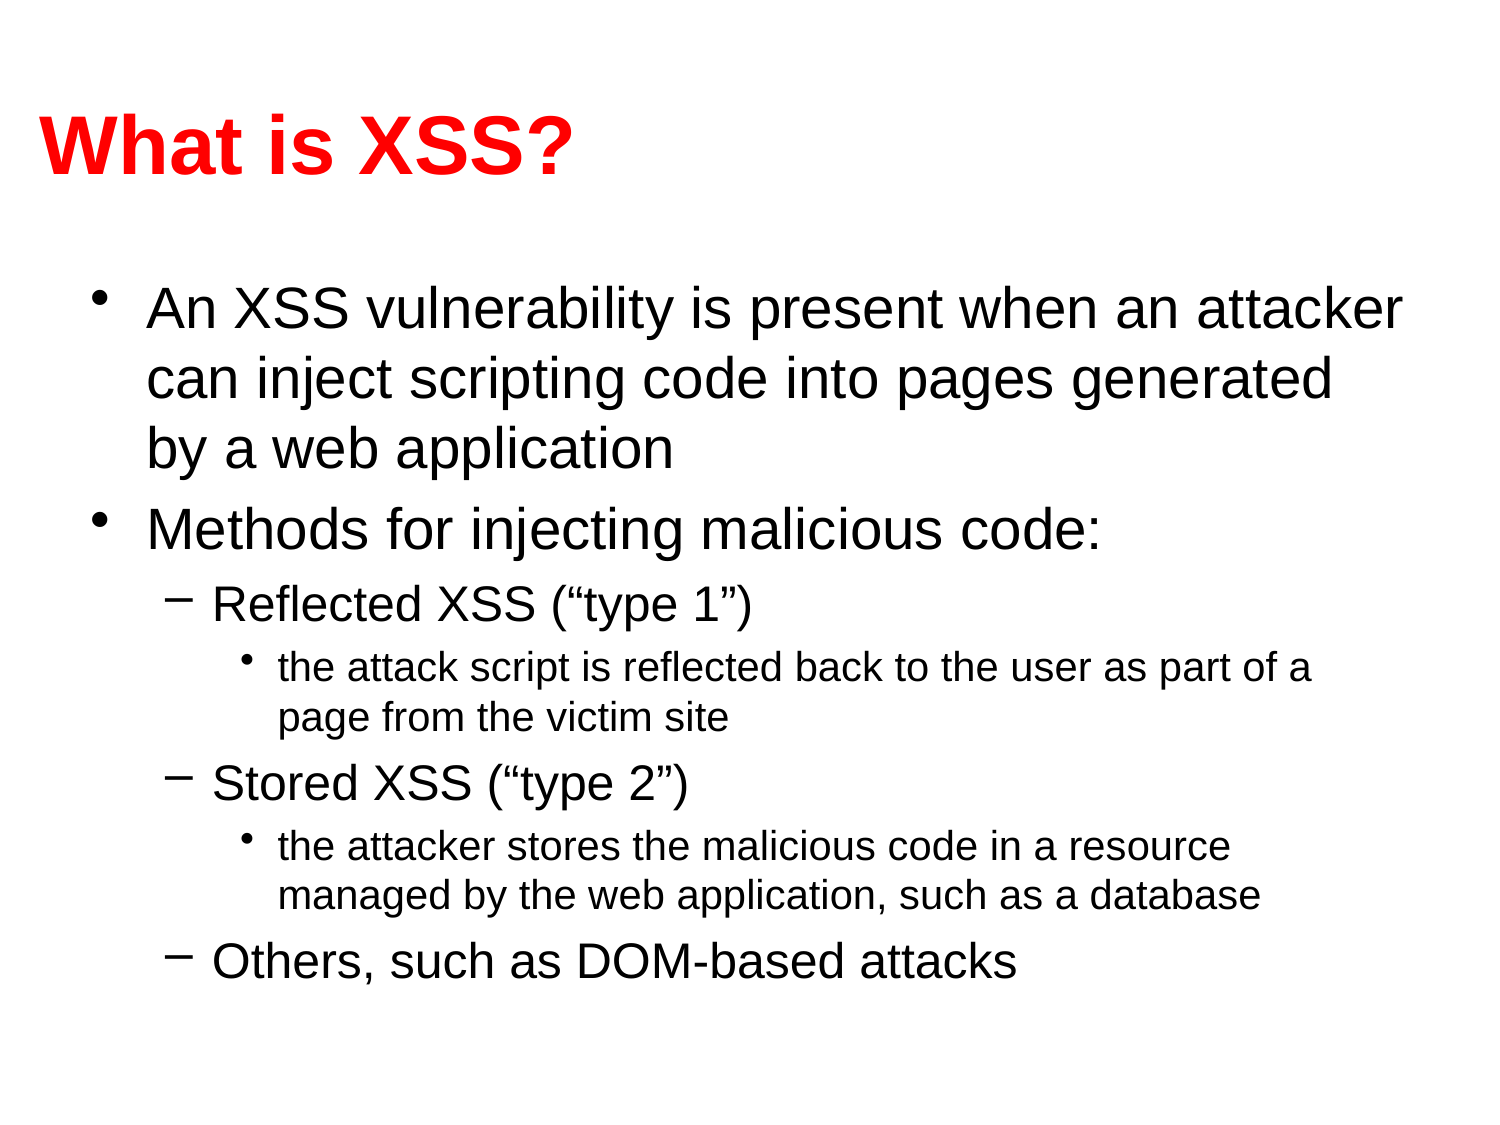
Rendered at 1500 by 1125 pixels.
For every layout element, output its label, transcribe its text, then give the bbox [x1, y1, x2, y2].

title What is XSS? [24, 47, 1463, 236]
list An XSS vulnerability is present when an attacker can inject scripting code into pages generated by a web application Methods for injecting malicious code: Reflected XSS (“type 1”) the attack script is reflected back to the user as part of a page from the victim site Stored XSS (“type 2”) the attacker stores the malicious code in a resource managed by the web application, such as a database Others, such as DOM-based attacks [75, 262, 1425, 1005]
